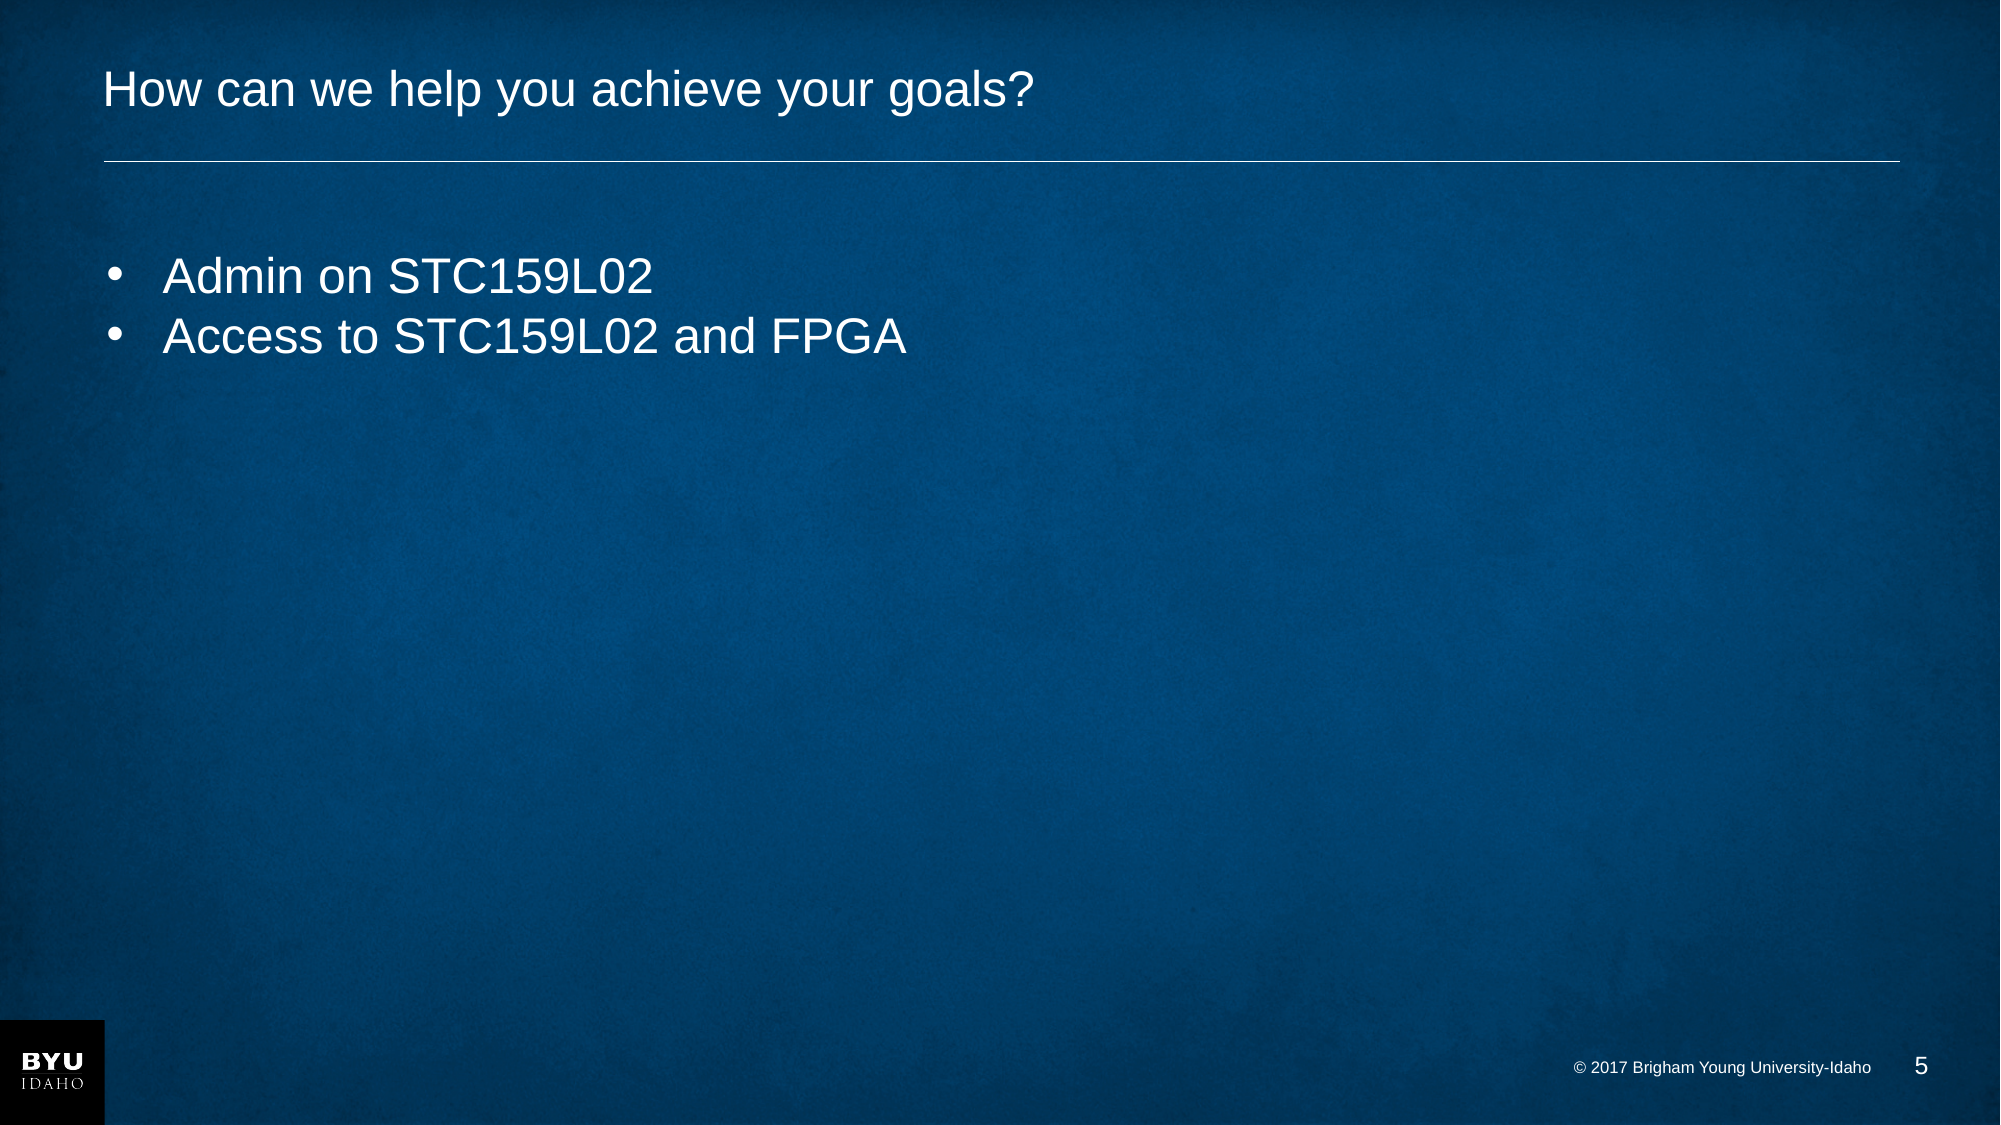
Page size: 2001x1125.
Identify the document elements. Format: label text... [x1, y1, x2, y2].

text_box Admin on STC159L02 Access to STC159L02 and FPGA [91, 235, 1867, 371]
picture [0, 0, 2000, 1125]
title How can we help you achieve your goals? [87, 12, 1900, 162]
